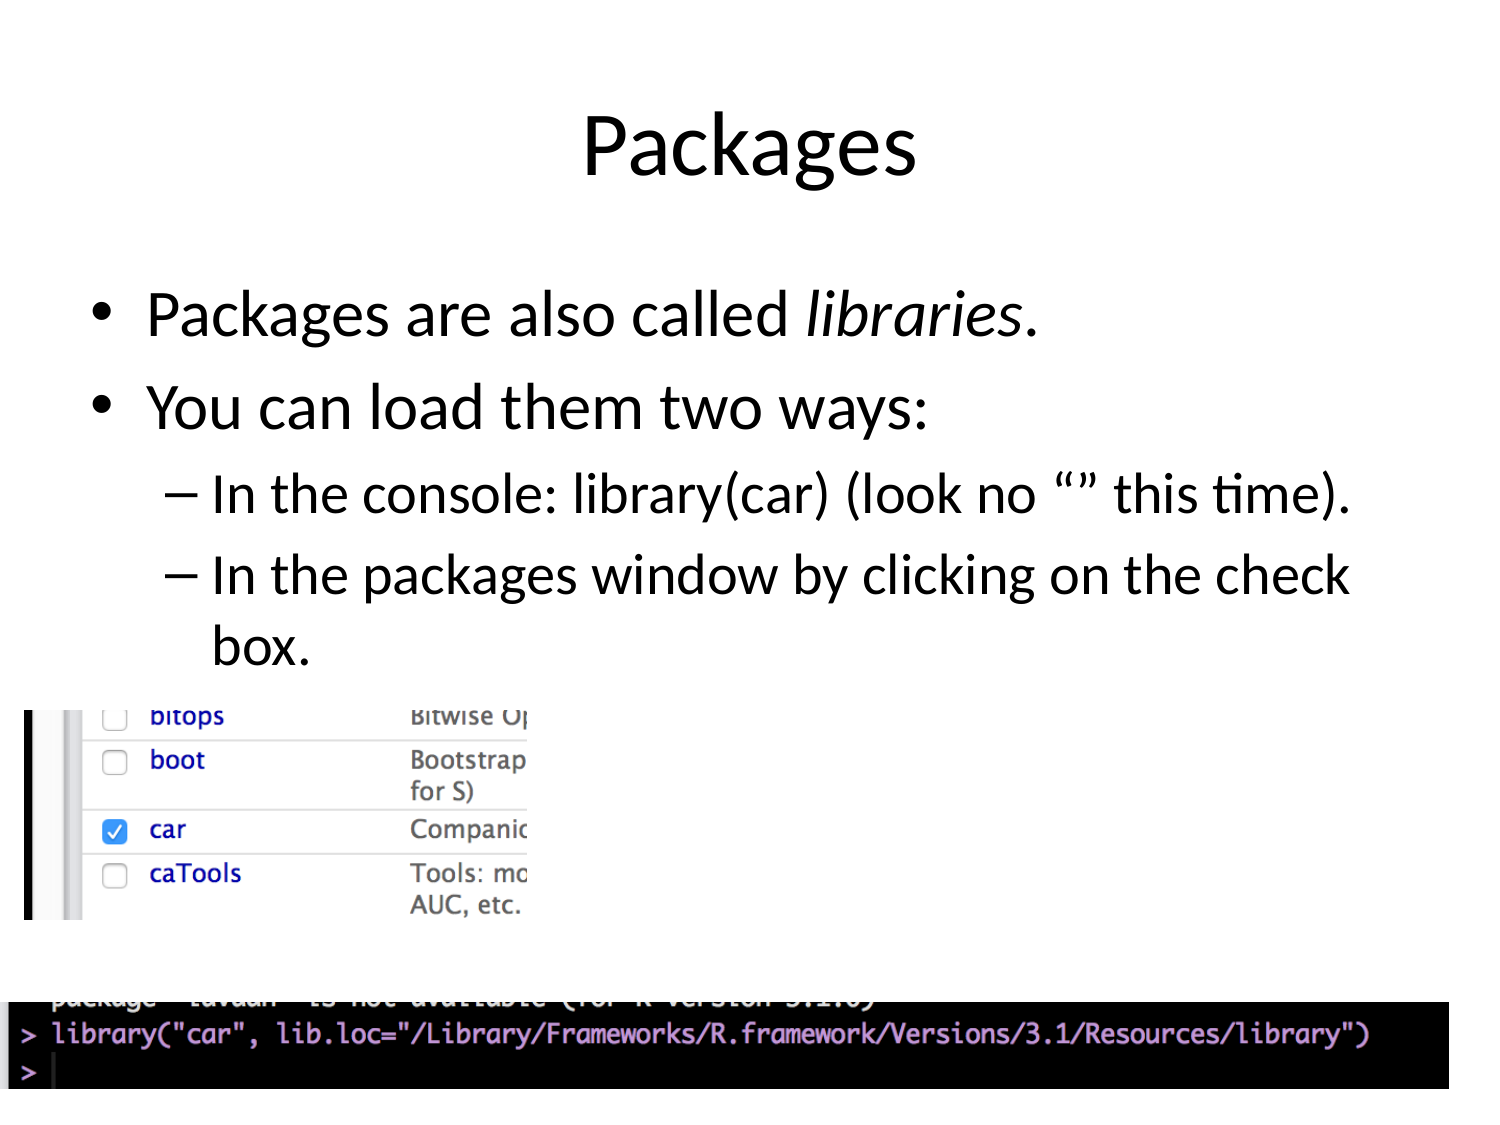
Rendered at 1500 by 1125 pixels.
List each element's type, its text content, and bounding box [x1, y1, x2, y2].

list Packages are also called libraries. You can load them two ways: In the console: library(car) (look no “” this time). In the packages window by clicking on the check box. [75, 262, 1425, 1001]
picture [0, 1002, 1449, 1089]
picture [24, 710, 528, 920]
title Packages [75, 45, 1425, 233]
